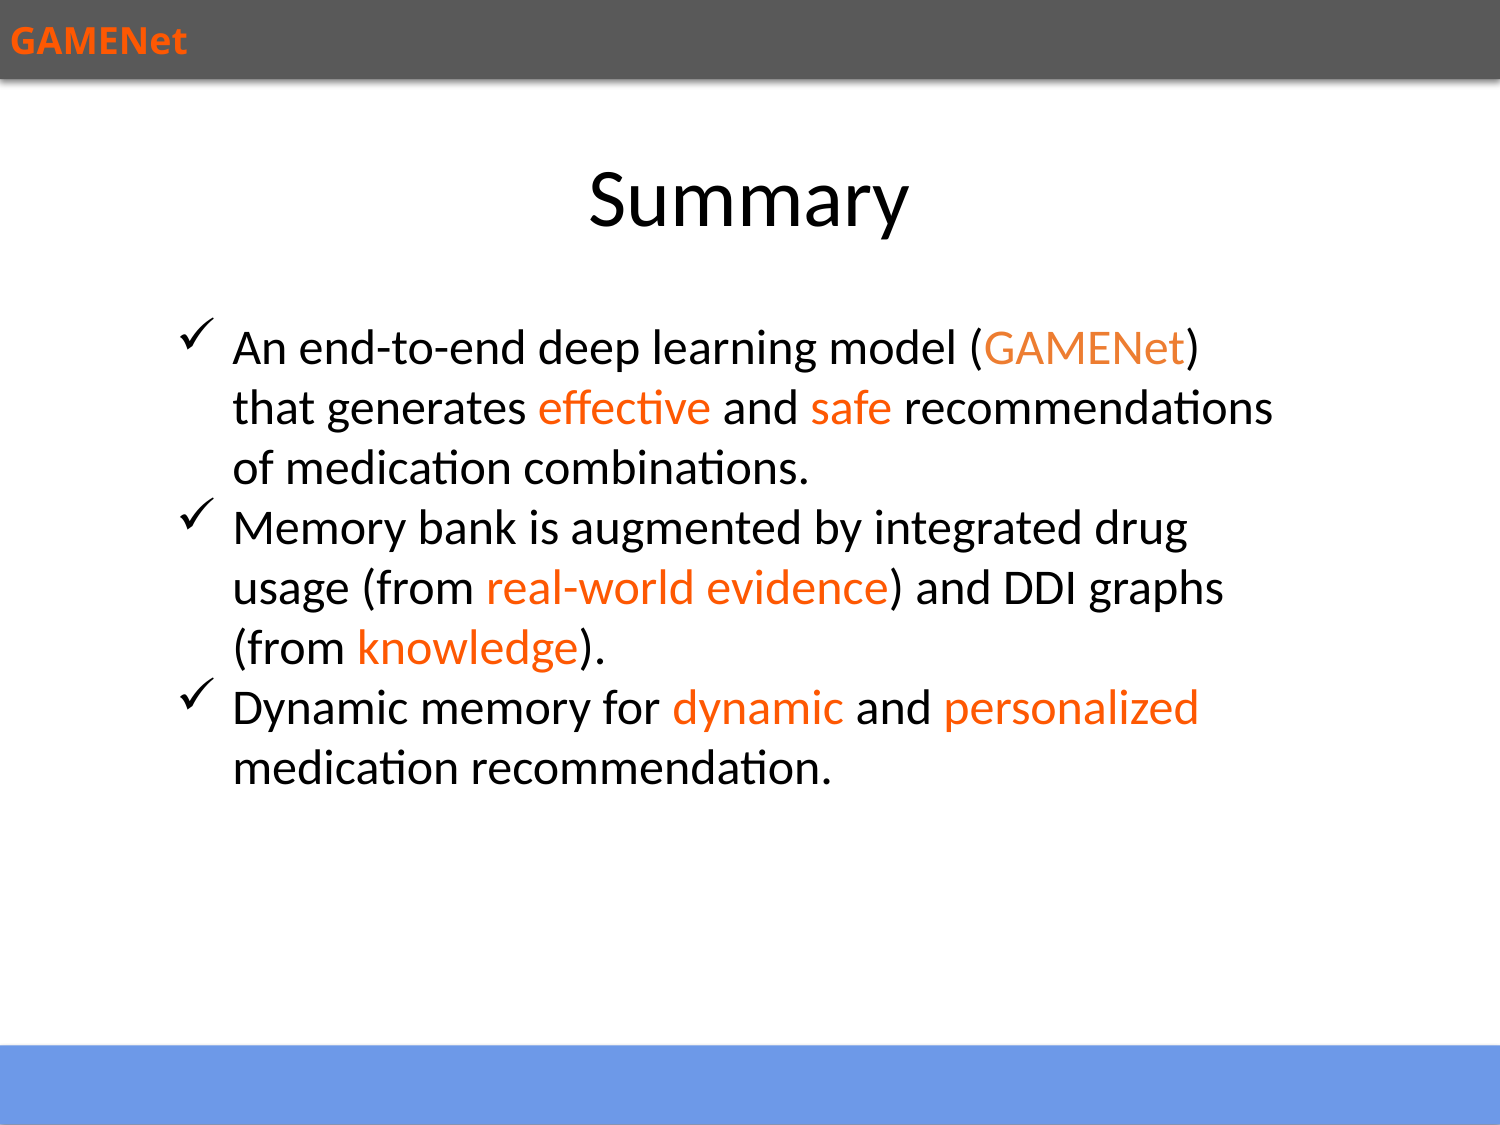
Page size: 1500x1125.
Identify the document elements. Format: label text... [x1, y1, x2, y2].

text_box Summary [123, 137, 1377, 249]
text_box [0, 1045, 1500, 1125]
text_box An end-to-end deep learning model (GAMENet) that generates effective and safe recommendations of medication combinations. Memory bank is augmented by integrated drug usage (from real-world evidence) and DDI graphs (from knowledge). Dynamic memory for dynamic and personalized medication recommendation. [161, 307, 1295, 803]
slide_number 22 [1059, 1042, 1397, 1103]
text_box GAMENet [0, 9, 203, 69]
text_box [0, 0, 1500, 80]
